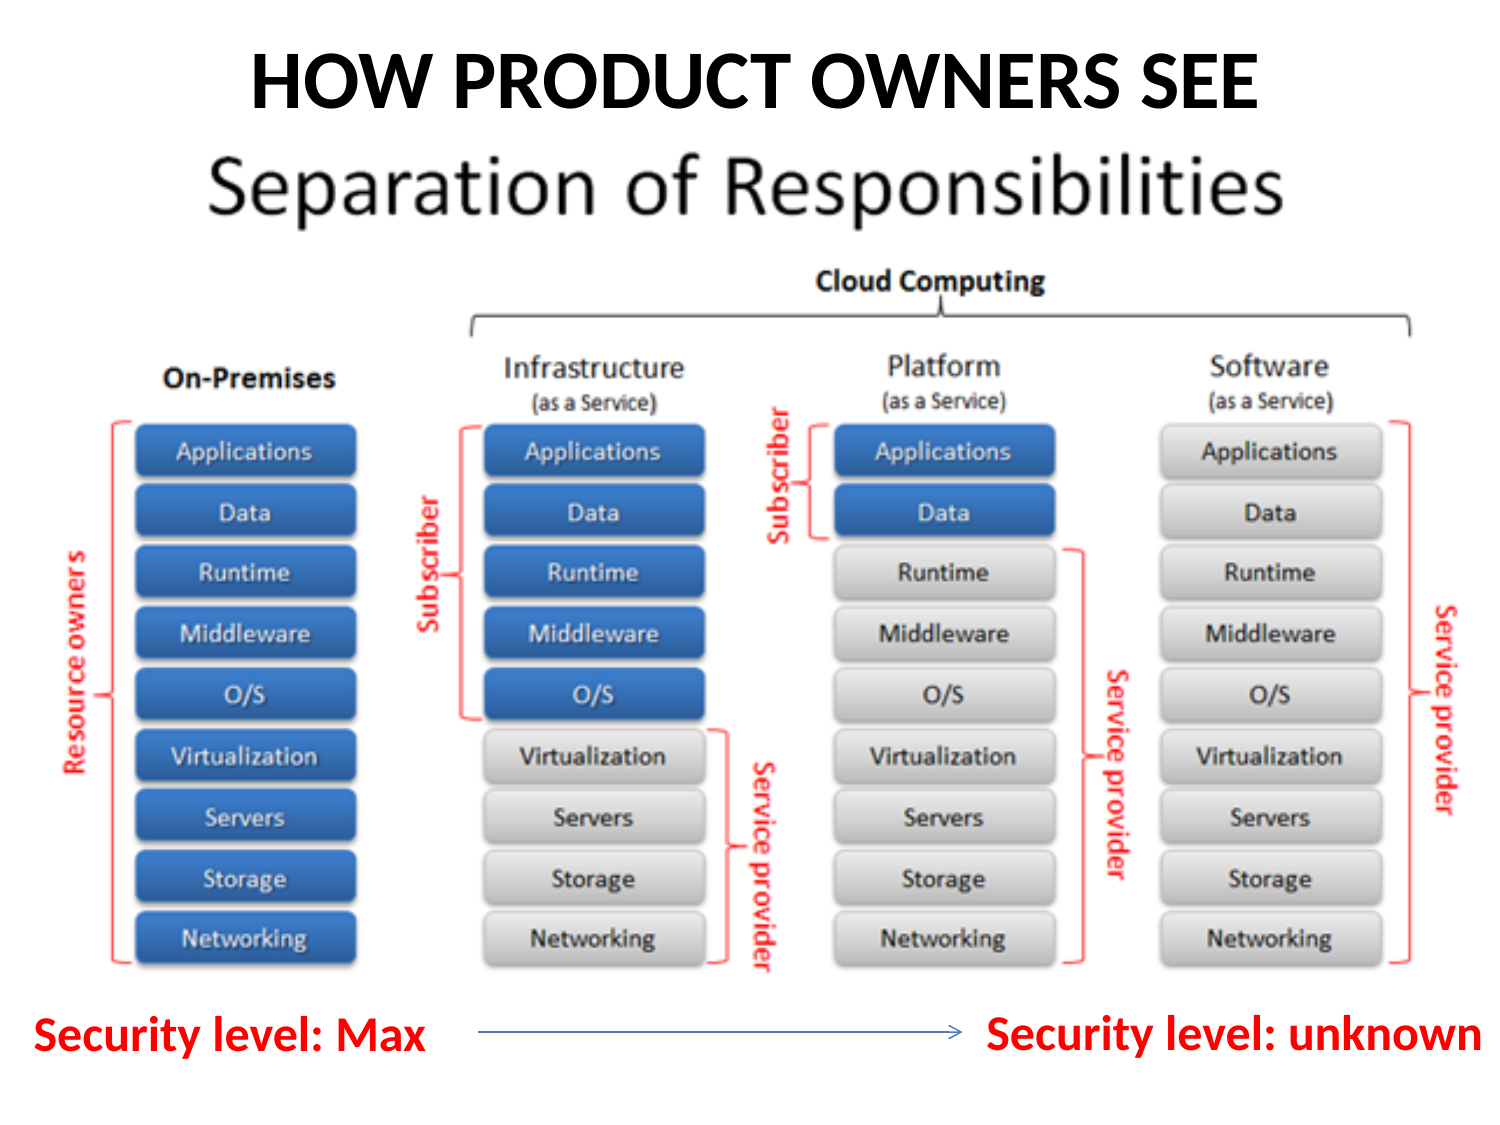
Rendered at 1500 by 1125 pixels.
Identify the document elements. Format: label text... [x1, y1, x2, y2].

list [0, 101, 1493, 996]
text_box Security level: Max [18, 1003, 442, 1069]
text_box HOW PRODUCT OWNERS SEE [235, 18, 1276, 100]
text_box Security level: unknown [971, 992, 1499, 1068]
